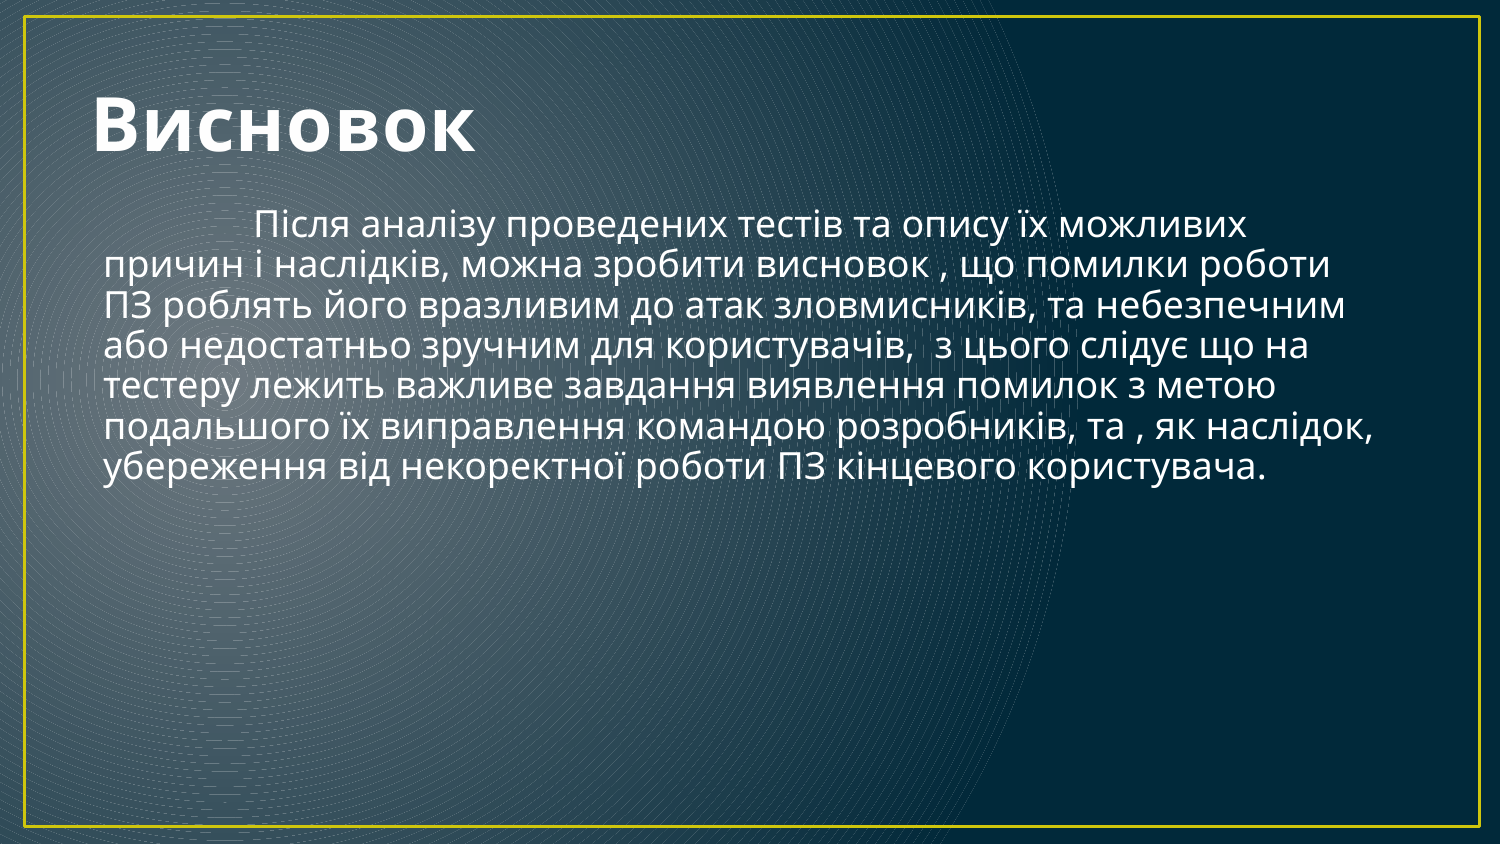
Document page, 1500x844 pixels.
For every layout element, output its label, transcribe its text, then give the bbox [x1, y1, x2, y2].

title Висновок [75, 33, 1471, 175]
text_box Після аналізу проведених тестів та опису їх можливих причин і наслідків, можна зробити висновок , що помилки роботи ПЗ роблять його вразливим до атак зловмисників, та небезпечним або недостатньо зручним для користувачів, з цього слідує що на тестеру лежить важливе завдання виявлення помилок з метою подальшого їх виправлення командою розробників, та , як наслідок, убереження від некоректної роботи ПЗ кінцевого користувача. [88, 197, 1400, 496]
